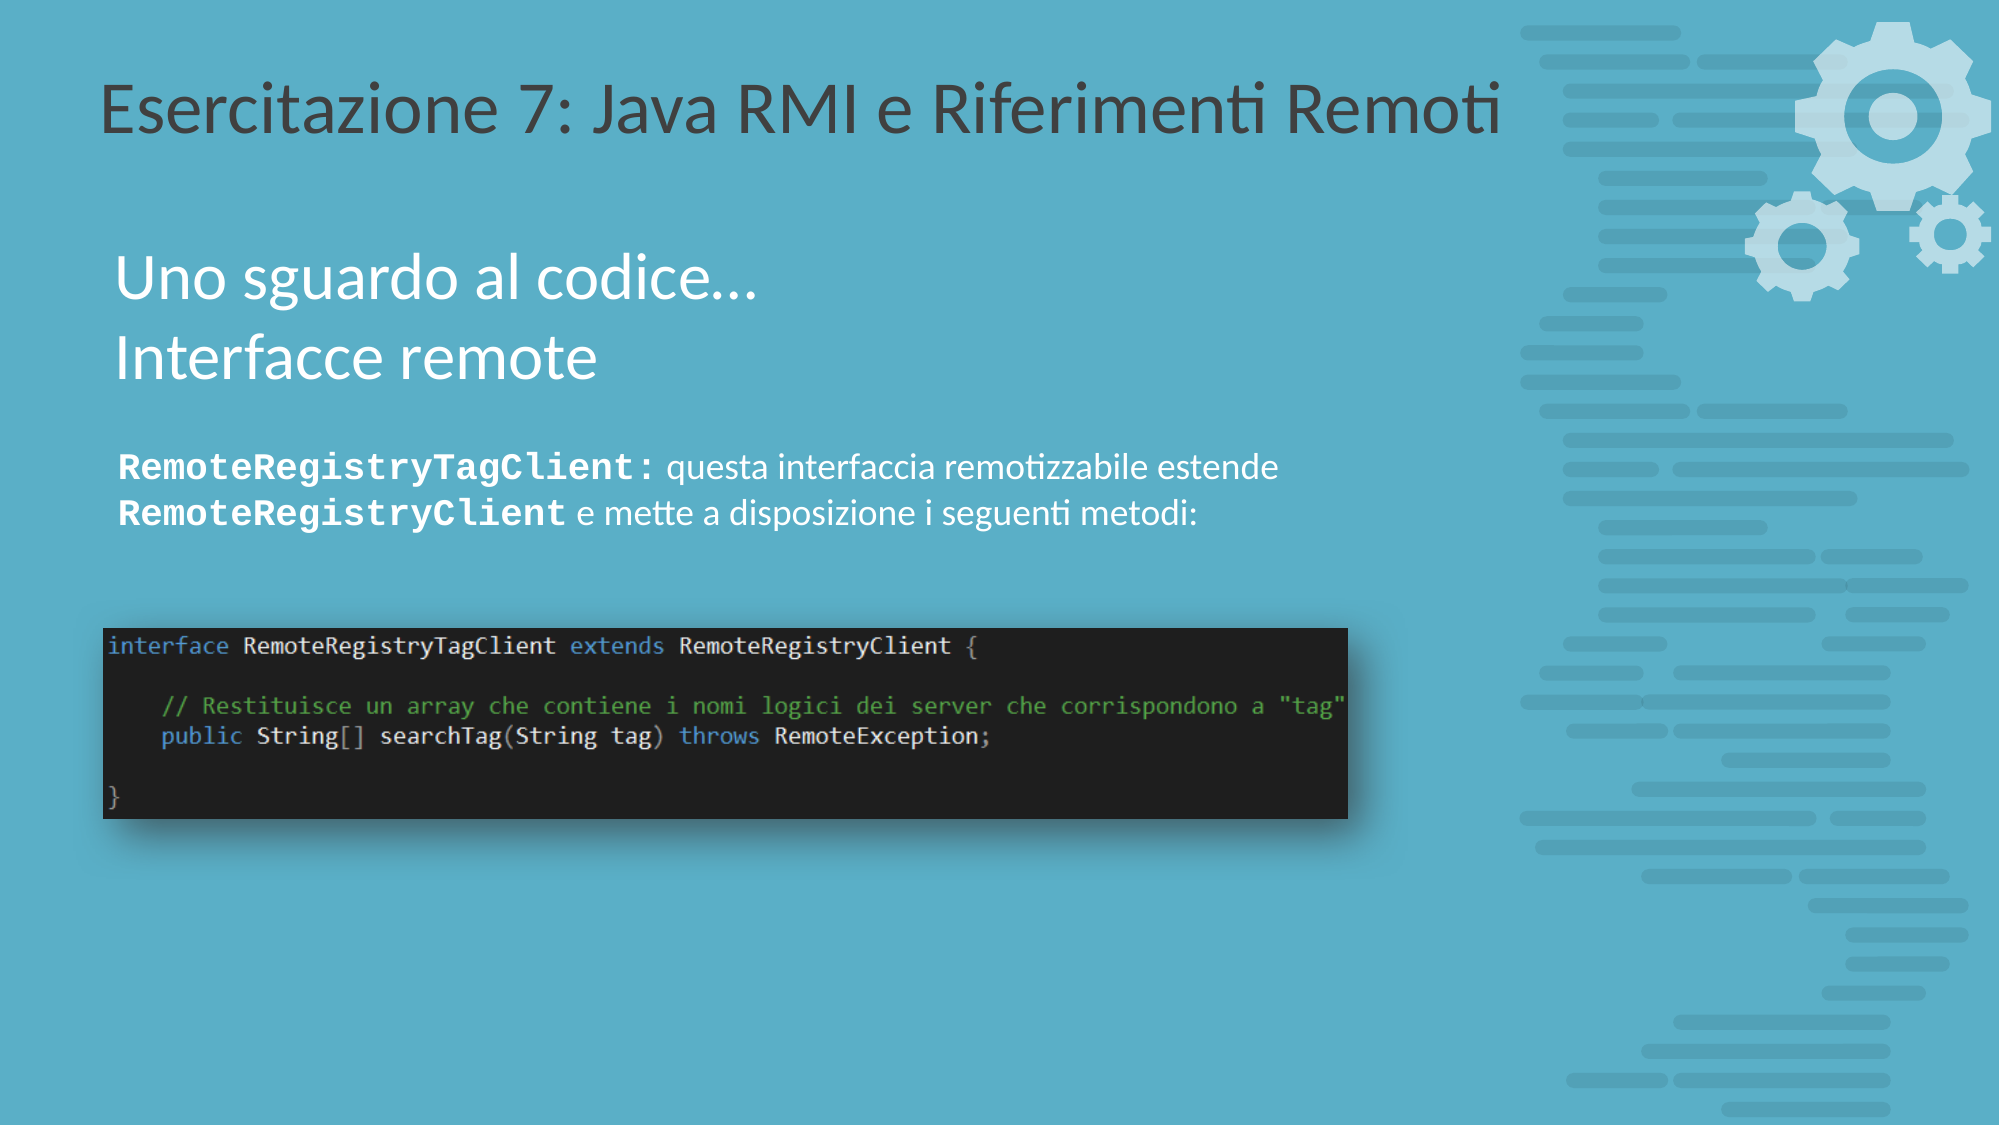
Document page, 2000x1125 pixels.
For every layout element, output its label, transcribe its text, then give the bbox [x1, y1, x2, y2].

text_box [1728, 38, 2000, 285]
title Esercitazione 7: Java RMI e Riferimenti Remoti [99, 45, 1514, 162]
text_box RemoteRegistryTagClient: questa interfaccia remotizzabile estende RemoteRegistryClient e mette a disposizione i seguenti metodi: [103, 435, 1409, 540]
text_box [1519, 25, 1970, 578]
picture [102, 627, 1349, 819]
text_box Uno sguardo al codice… Interfacce remote [99, 225, 1000, 400]
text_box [1519, 577, 1969, 1125]
